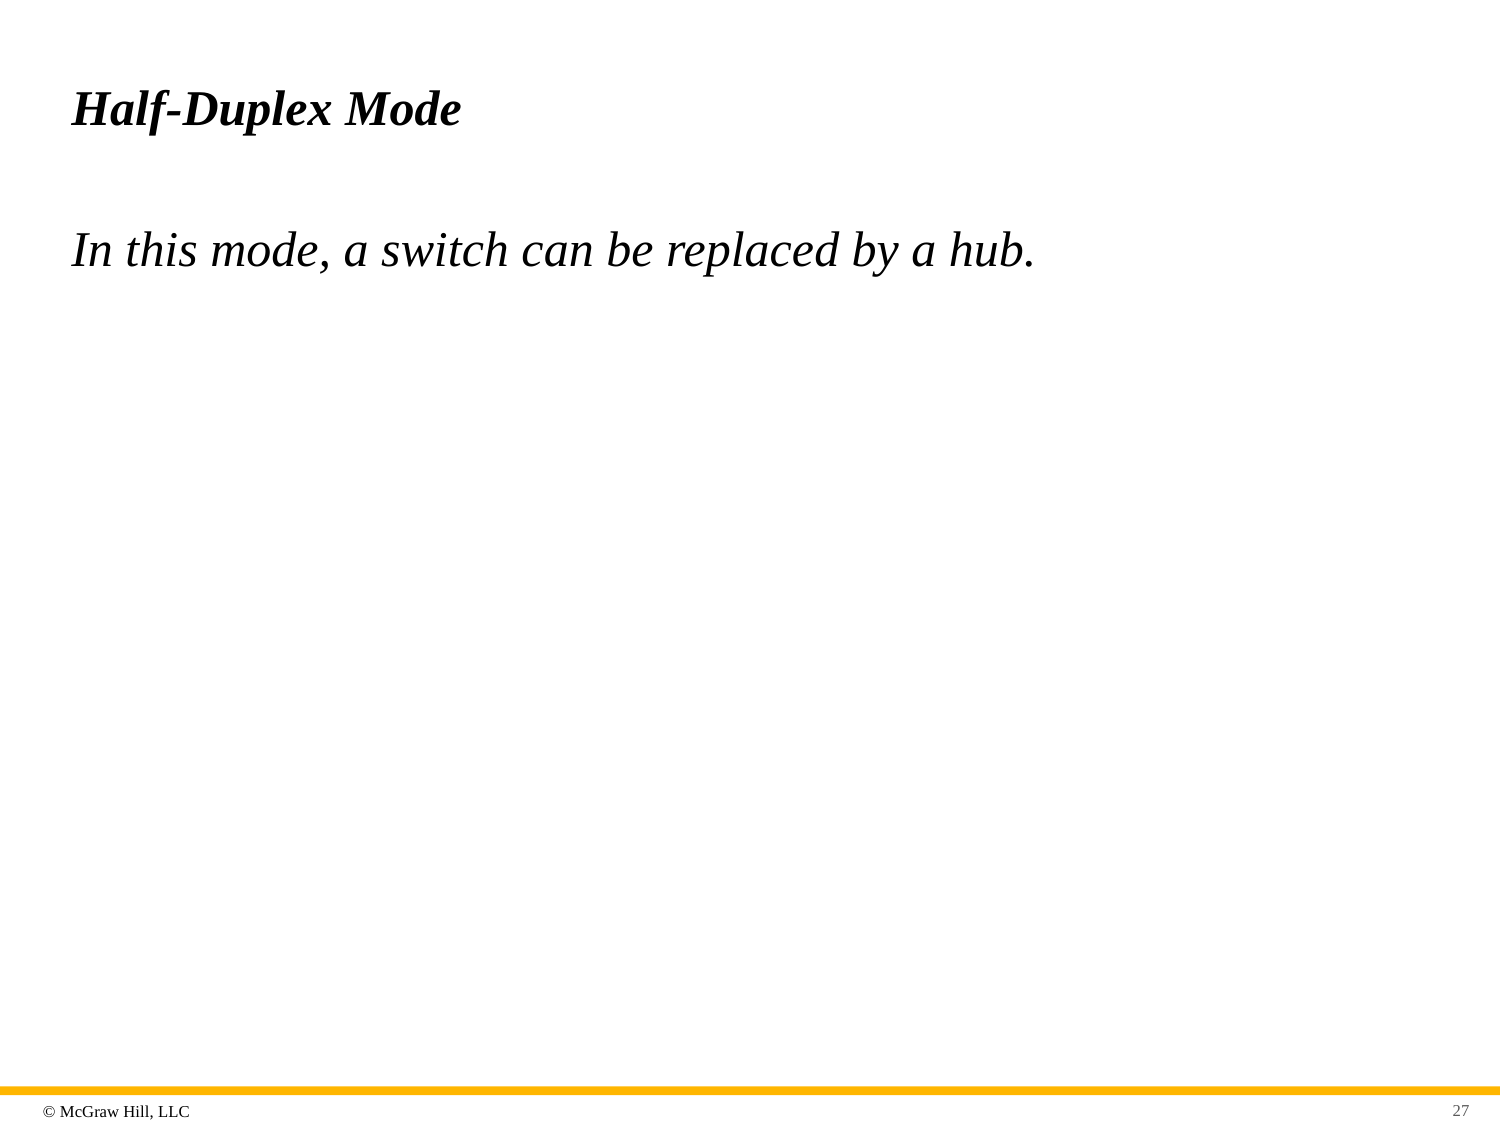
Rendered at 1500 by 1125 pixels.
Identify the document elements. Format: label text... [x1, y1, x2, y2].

slide_number 27 [1418, 1096, 1477, 1123]
list In this mode, a switch can be replaced by a hub. [56, 209, 1444, 1026]
title Half-Duplex Mode [56, 50, 1444, 162]
